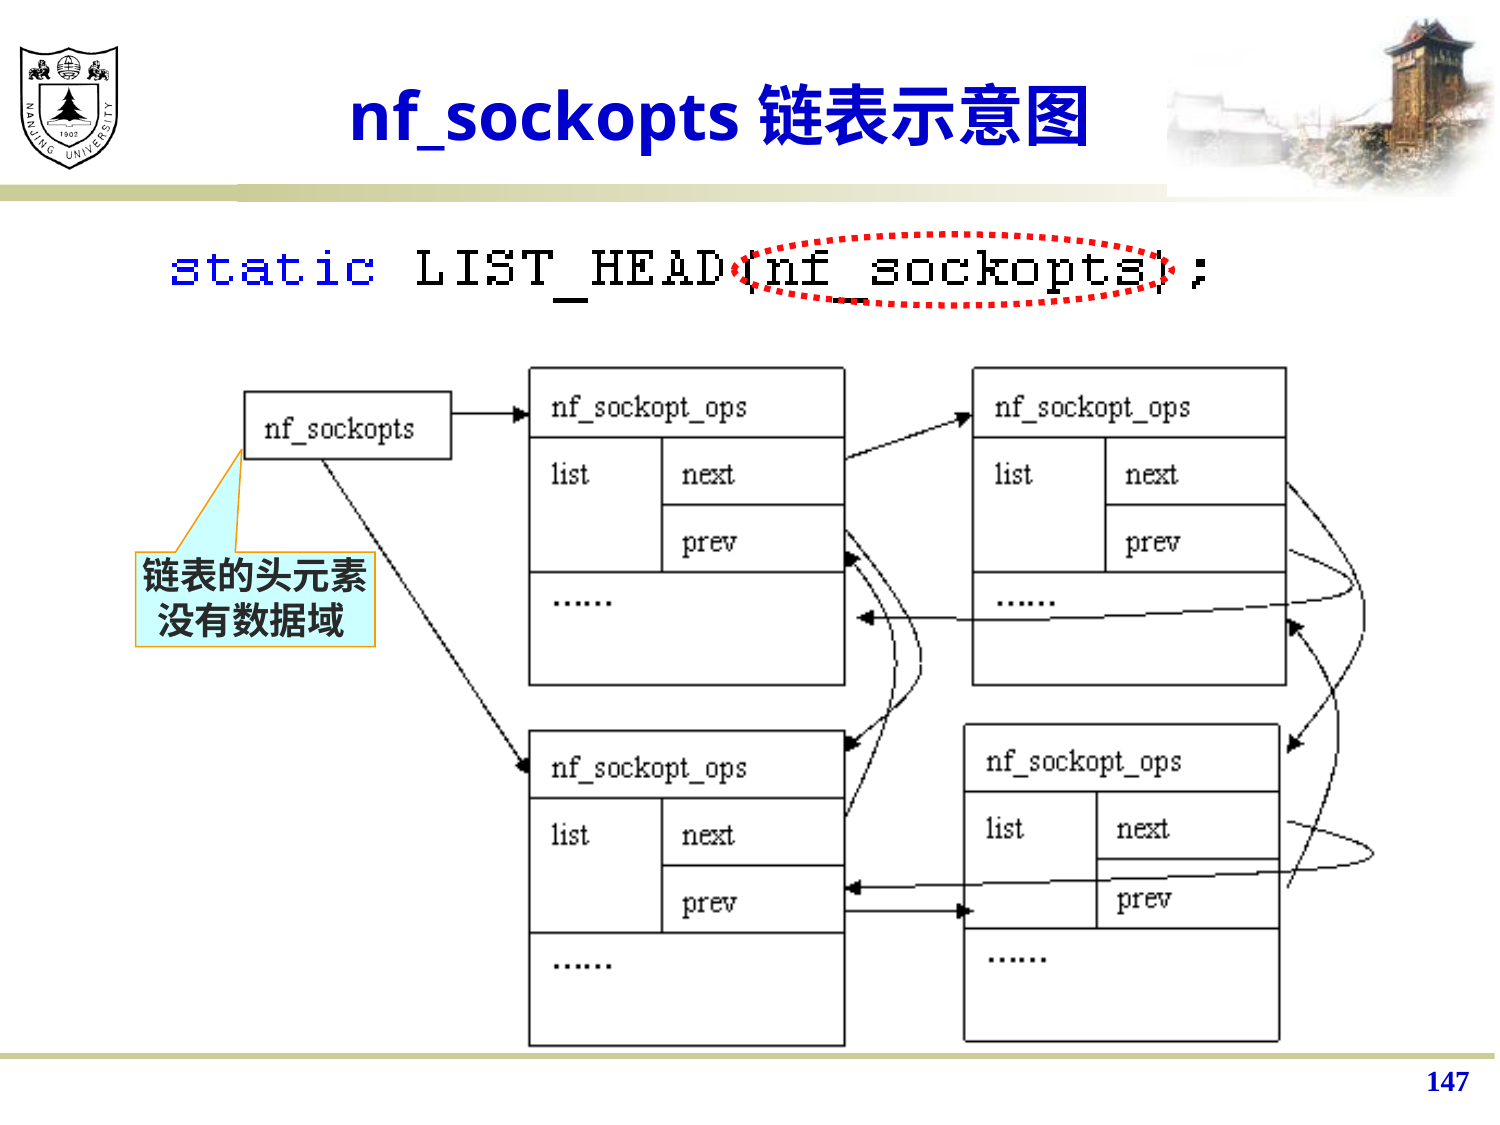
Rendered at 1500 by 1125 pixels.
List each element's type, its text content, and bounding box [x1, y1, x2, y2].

picture [1167, 16, 1495, 197]
title nf_sockopts链表示意图 [123, 66, 1331, 161]
picture [0, 363, 1495, 1059]
text_box [802, 234, 1104, 244]
picture [14, 42, 124, 173]
text_box [29, 219, 1483, 1035]
slide_number 147 [1399, 1054, 1496, 1125]
text_box 链表的头元素没有数据域 [135, 493, 213, 647]
picture [163, 245, 1228, 304]
